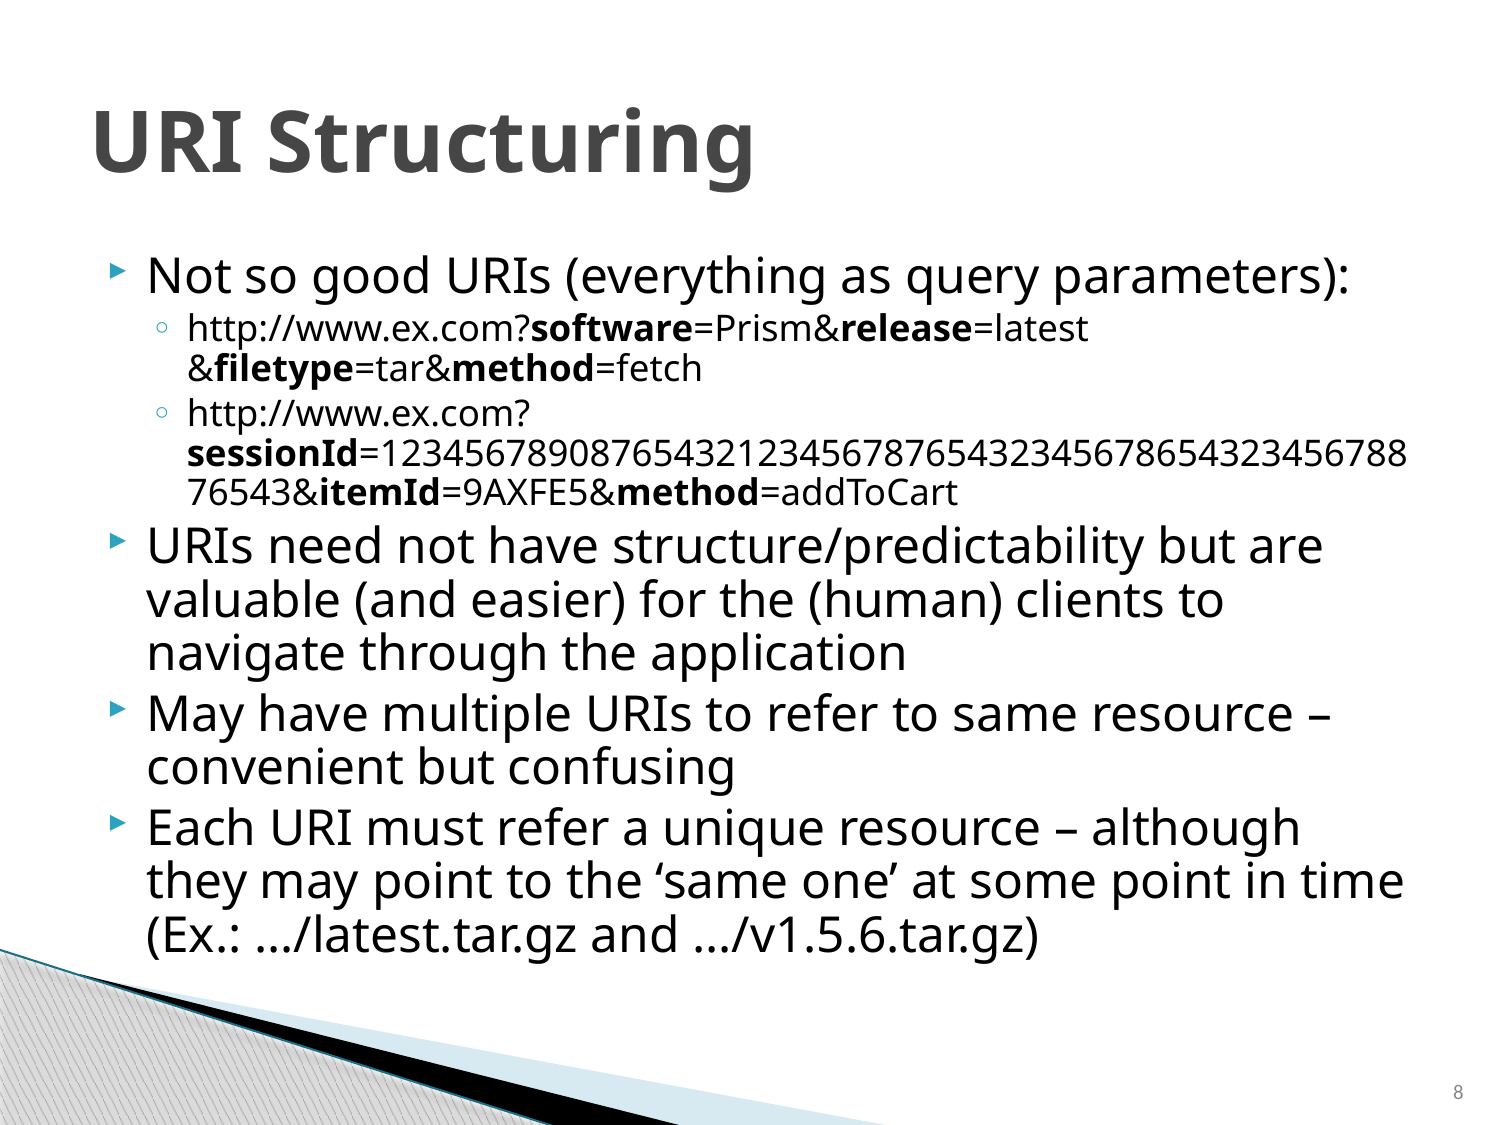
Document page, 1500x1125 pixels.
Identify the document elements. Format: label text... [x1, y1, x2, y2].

list Not so good URIs (everything as query parameters): http://www.ex.com?software=Prism&release=latest &filetype=tar&method=fetch http://www.ex.com?sessionId=123456789087654321234567876543234567865432345678876543&itemId=9AXFE5&method=addToCart URIs need not have structure/predictability but are valuable (and easier) for the (human) clients to navigate through the application May have multiple URIs to refer to same resource – convenient but confusing Each URI must refer a unique resource – although they may point to the ‘same one’ at some point in time (Ex.: …/latest.tar.gz and …/v1.5.6.tar.gz) [75, 242, 1425, 986]
title URI Structuring [75, 45, 1425, 233]
slide_number 8 [1418, 1051, 1479, 1112]
